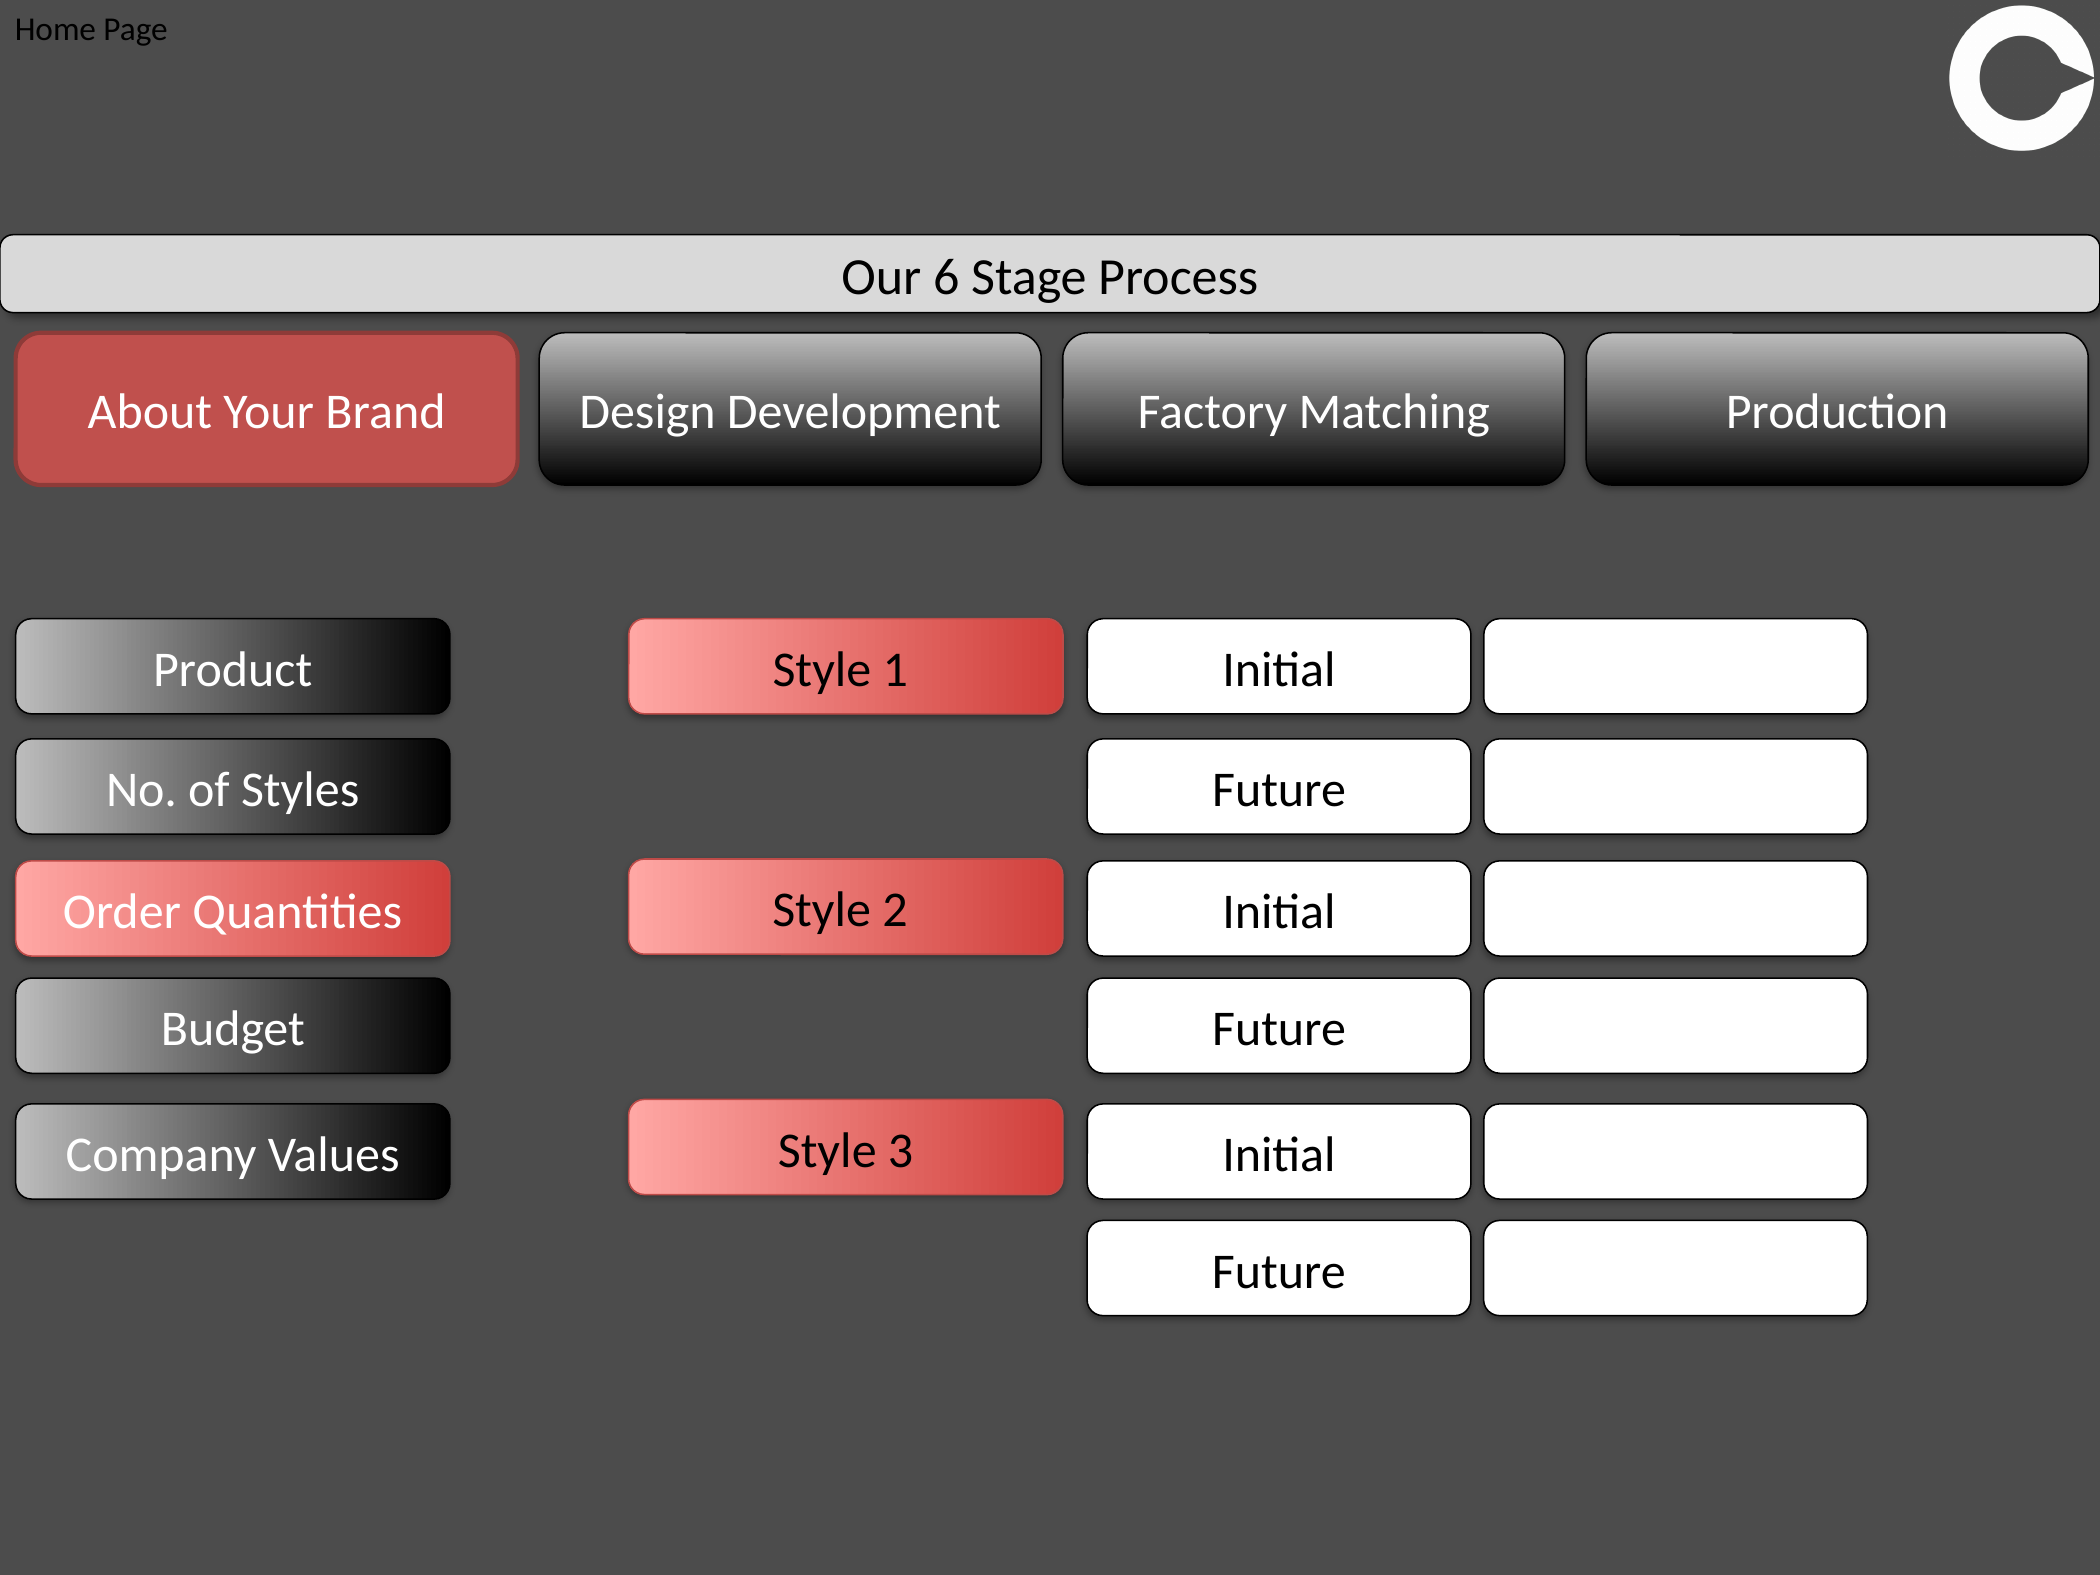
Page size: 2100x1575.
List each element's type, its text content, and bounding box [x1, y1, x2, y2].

text_box Design Development [538, 331, 1042, 486]
text_box No. of Styles [14, 738, 451, 835]
text_box [1482, 977, 1869, 1075]
text_box Style 1 [627, 617, 1064, 715]
text_box Production [1585, 331, 2090, 486]
text_box Future [1086, 977, 1472, 1075]
text_box Factory Matching [1061, 331, 1566, 486]
text_box Future [1086, 738, 1472, 835]
text_box [1482, 617, 1869, 715]
text_box Our 6 Stage Process [0, 233, 2100, 314]
text_box Initial [1086, 1103, 1472, 1200]
text_box Company Values [14, 1103, 451, 1200]
text_box [1482, 738, 1869, 835]
text_box Initial [1086, 860, 1472, 957]
picture [1943, 0, 2100, 157]
text_box Order Quantities [14, 860, 451, 957]
text_box [1482, 860, 1869, 957]
text_box Style 2 [627, 858, 1064, 956]
text_box [1482, 1103, 1869, 1200]
text_box About Your Brand [13, 330, 520, 488]
text_box Product [14, 617, 451, 715]
text_box Budget [14, 977, 451, 1075]
text_box [1482, 1219, 1869, 1317]
text_box Future [1086, 1219, 1472, 1317]
text_box Style 3 [627, 1098, 1064, 1196]
text_box Initial [1086, 617, 1472, 715]
text_box Home Page [0, 0, 846, 55]
